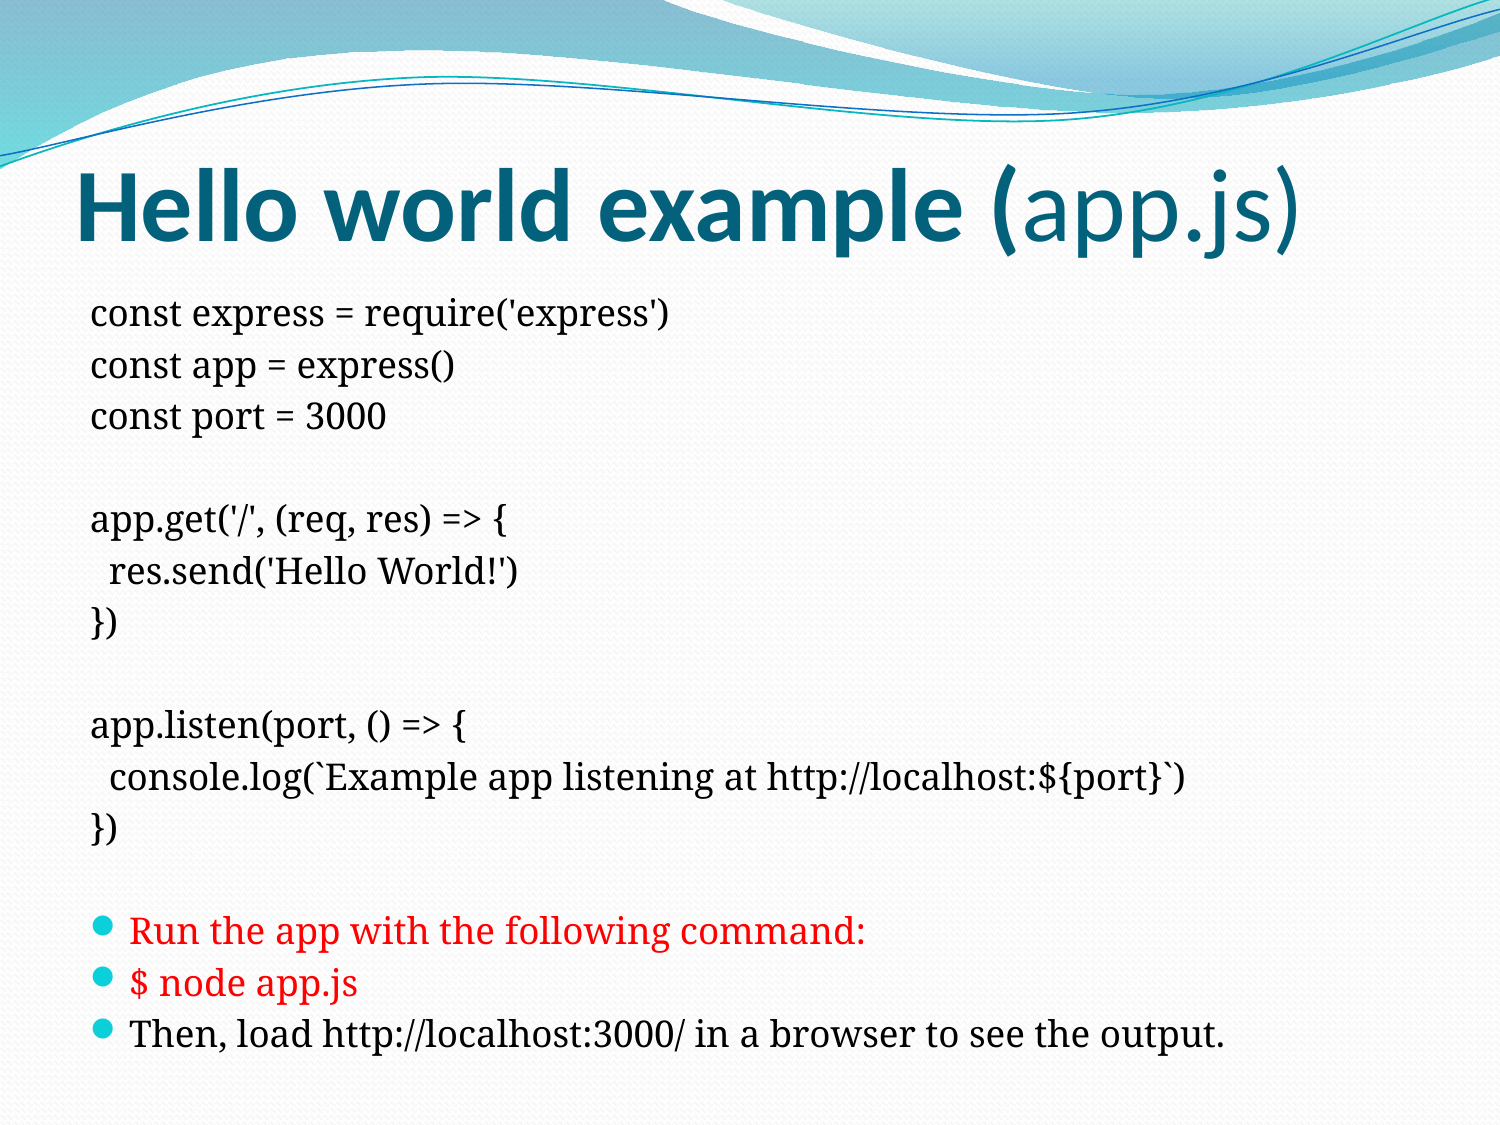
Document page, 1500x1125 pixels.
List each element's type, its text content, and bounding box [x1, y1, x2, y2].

title Hello world example (app.js) [75, 75, 1425, 263]
list const express = require('express') const app = express() const port = 3000 app.get('/', (req, res) => { res.send('Hello World!') }) app.listen(port, () => { console.log(`Example app listening at http://localhost:${port}`) }) Run the app with the following command: $ node app.js Then, load http://localhost:3000/ in a browser to see the output. [75, 282, 1425, 1063]
